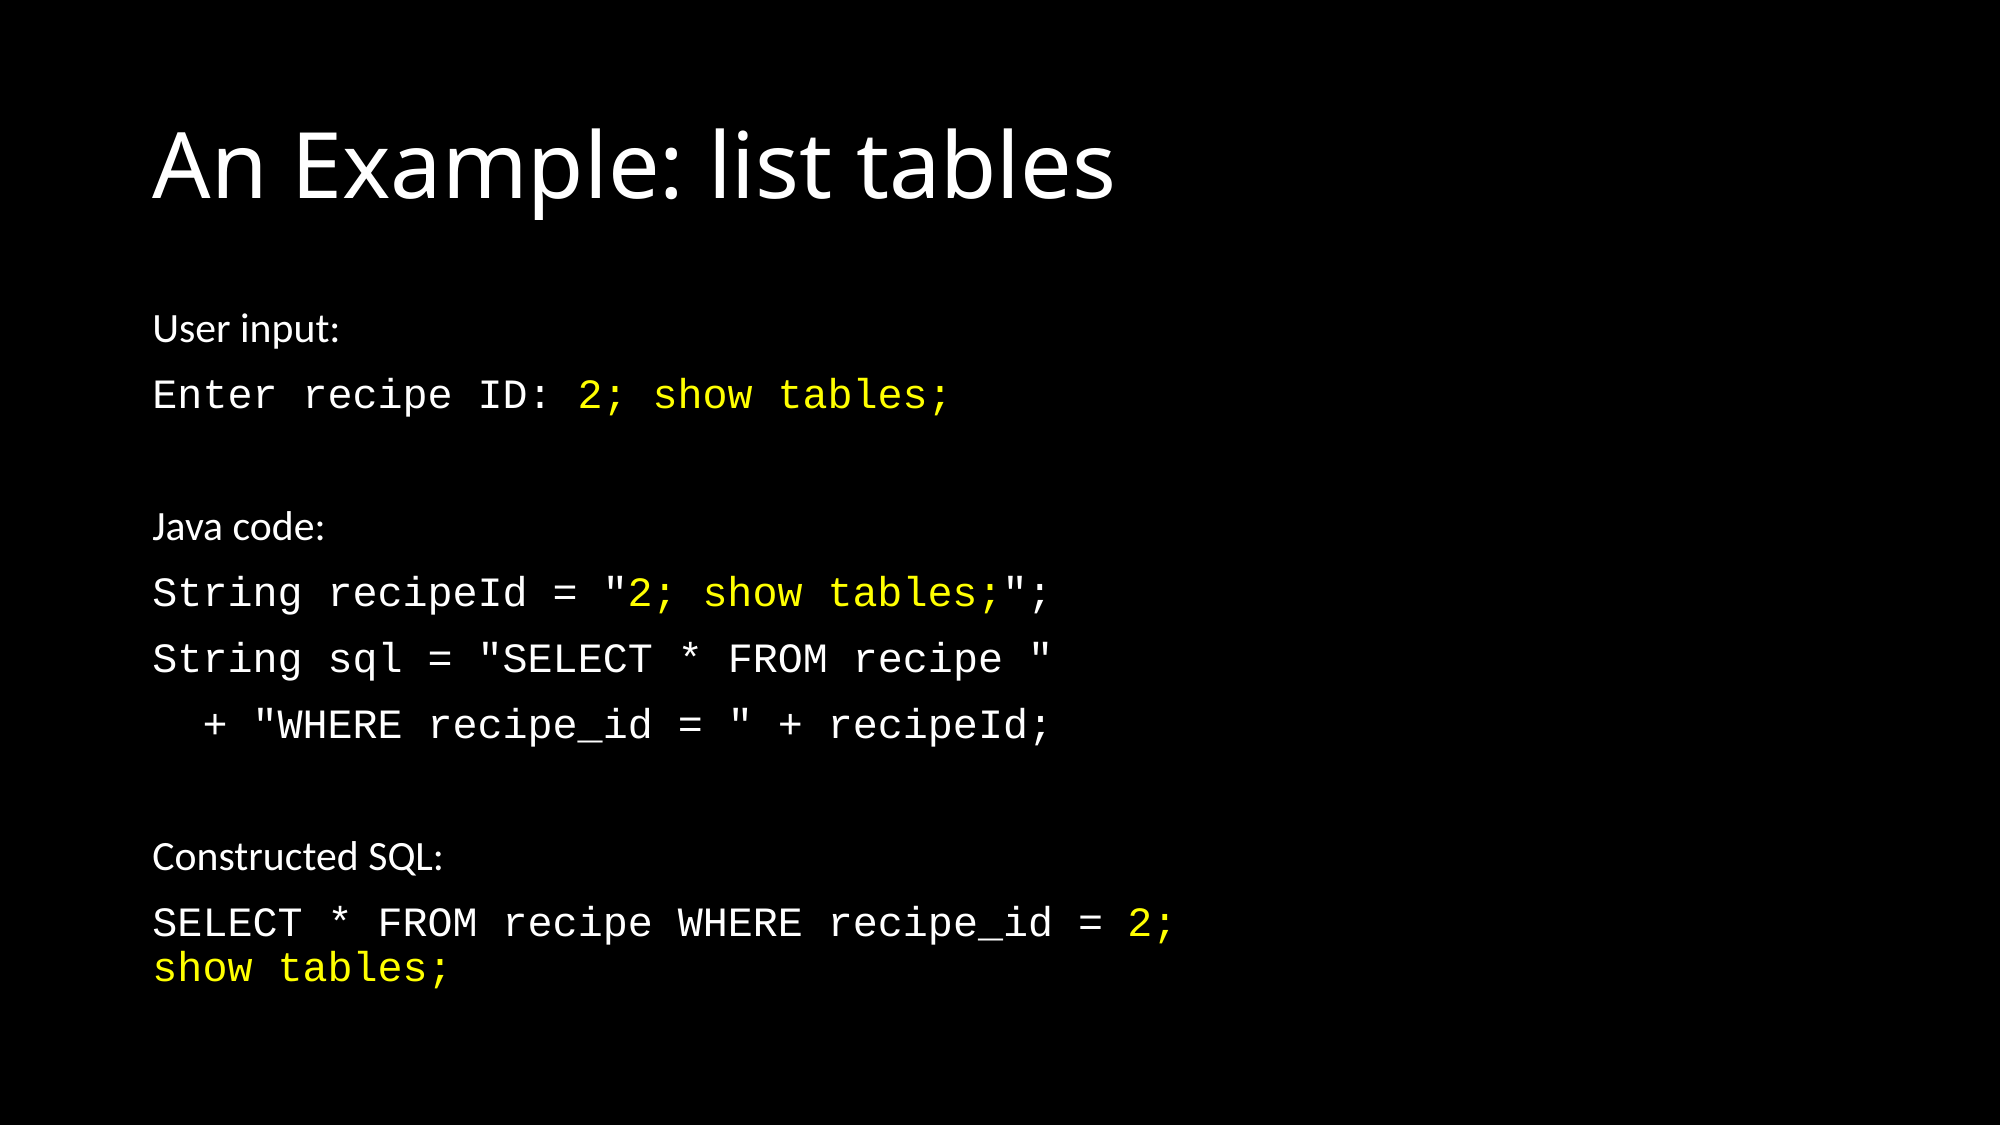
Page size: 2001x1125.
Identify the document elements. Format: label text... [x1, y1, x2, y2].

list User input: Enter recipe ID: 2; show tables; Java code: String recipeId = "2; show tables;"; String sql = "SELECT * FROM recipe " + "WHERE recipe_id = " + recipeId; Constructed SQL: SELECT * FROM recipe WHERE recipe_id = 2; show tables; [137, 299, 1303, 1014]
title An Example: list tables [137, 59, 1863, 278]
